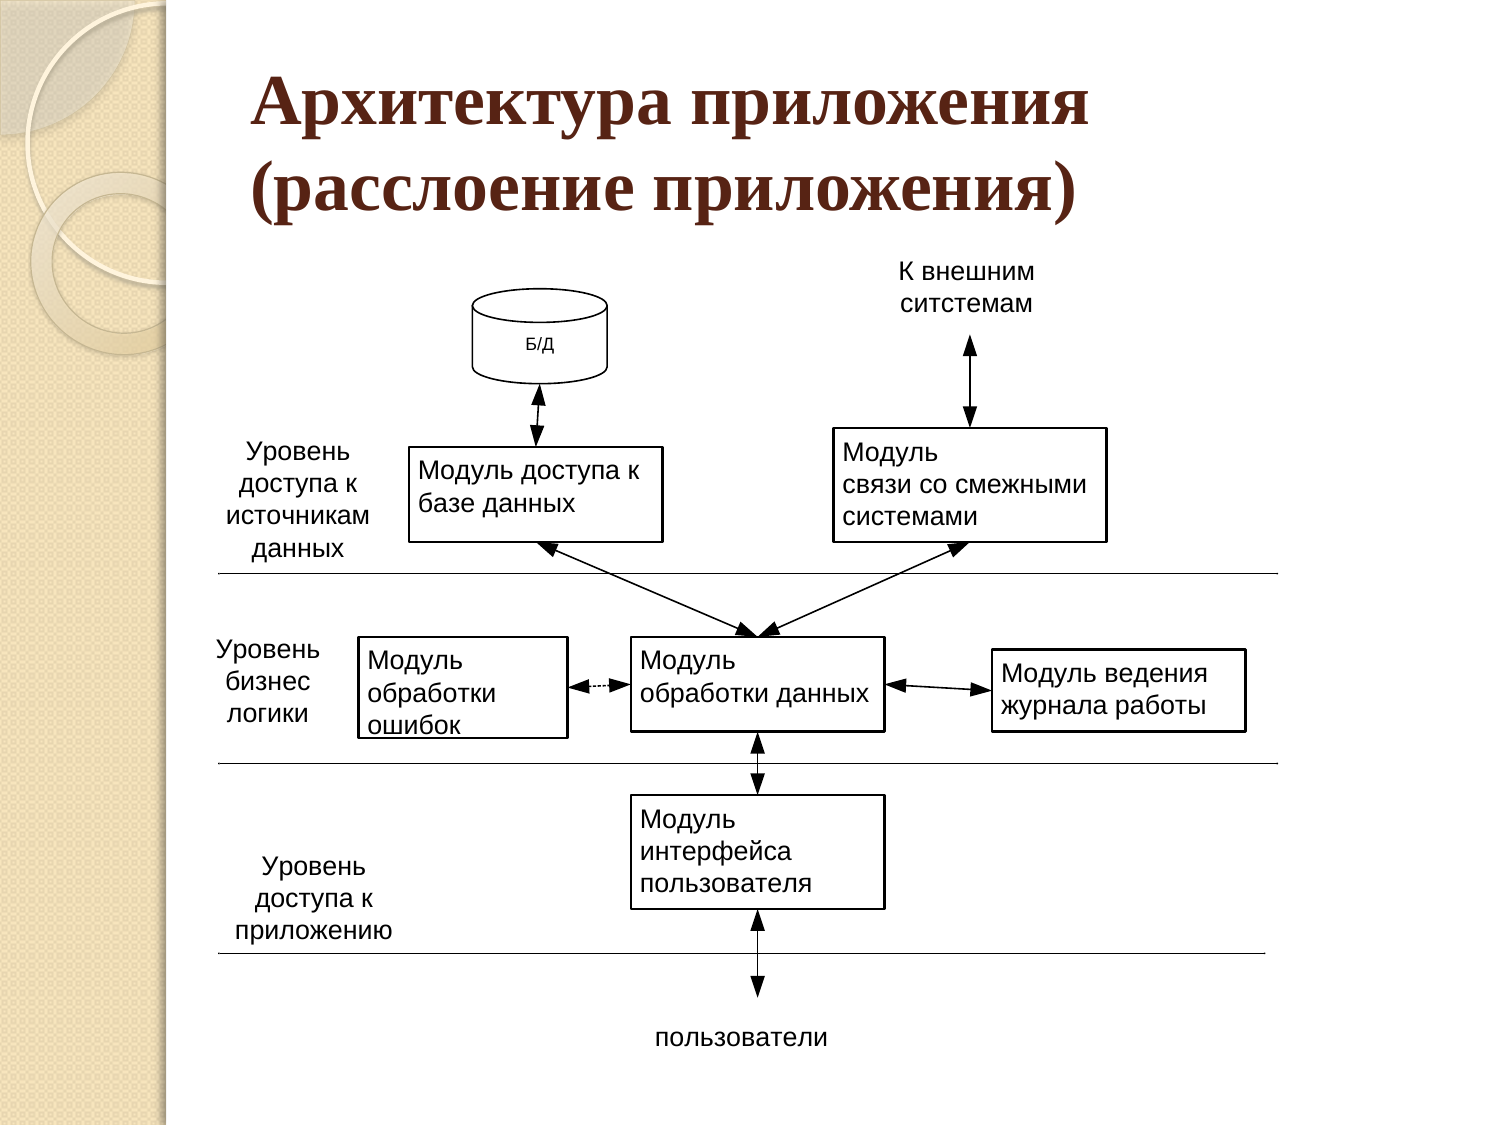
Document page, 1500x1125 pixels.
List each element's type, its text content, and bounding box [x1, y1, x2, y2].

title Архитектура приложения (расслоение приложения) [235, 45, 1466, 233]
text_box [182, 243, 1282, 1085]
